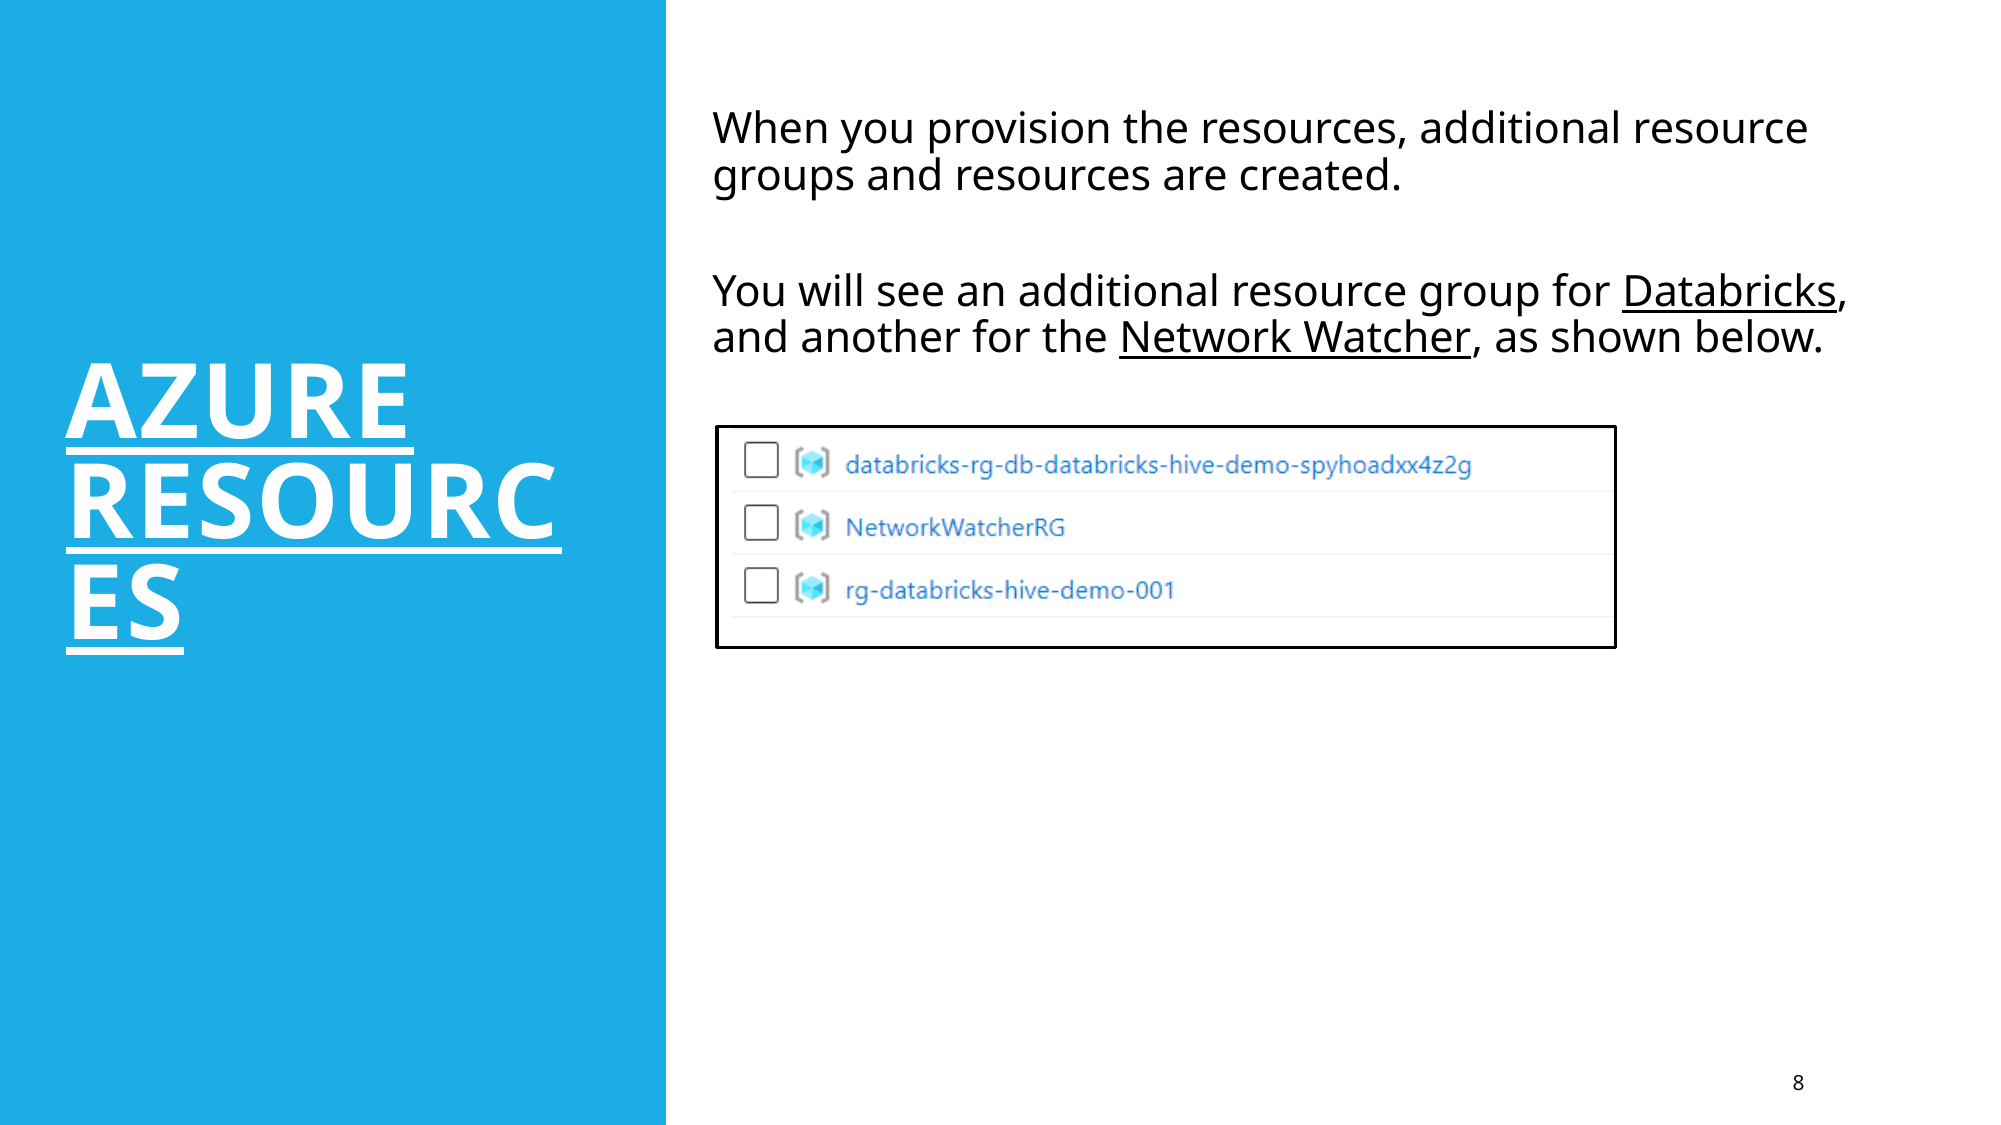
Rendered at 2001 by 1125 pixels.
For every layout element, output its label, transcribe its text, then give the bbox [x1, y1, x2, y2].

text_box [0, 0, 667, 1125]
text_box When you provision the resources, additional resource groups and resources are created. You will see an additional resource group for Databricks, and another for the Network Watcher, as shown below. [704, 99, 1896, 403]
slide_number 8 [1777, 1061, 1938, 1107]
picture [718, 428, 1615, 646]
text_box Azure Resources [50, 104, 614, 1026]
